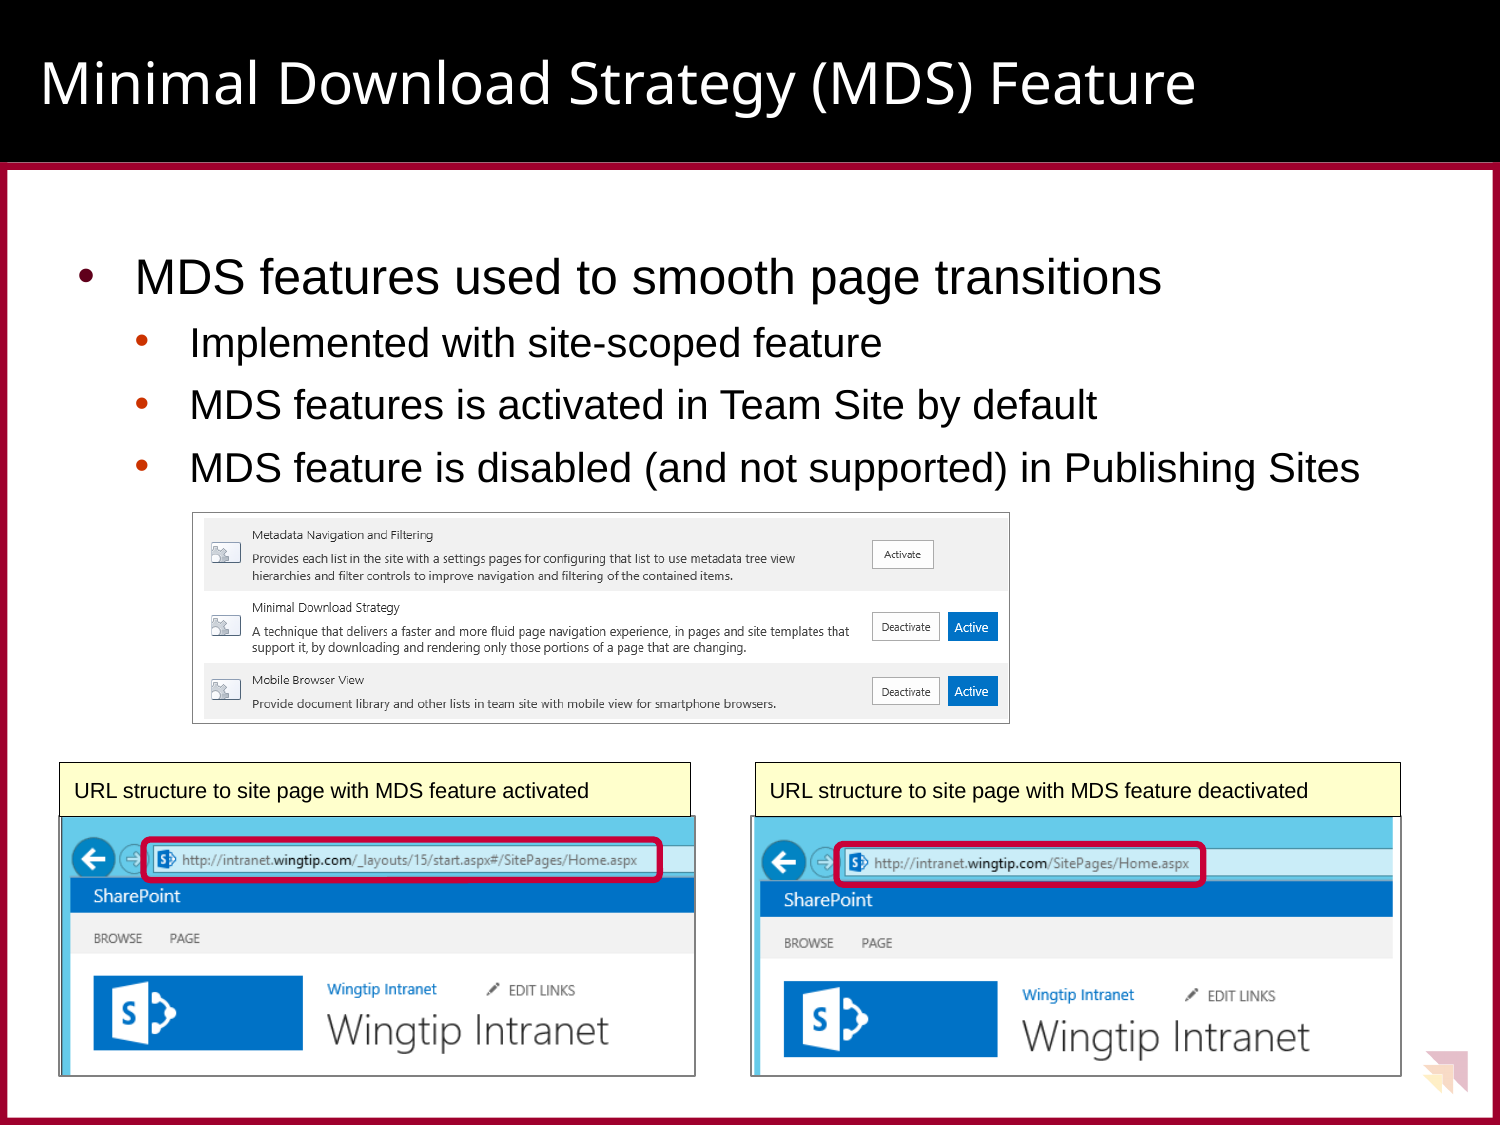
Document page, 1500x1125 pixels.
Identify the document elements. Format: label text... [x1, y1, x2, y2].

title Minimal Download Strategy (MDS) Feature [24, 12, 1438, 150]
picture [192, 512, 1010, 724]
list MDS features used to smooth page transitions Implemented with site-scoped feature MDS features is activated in Team Site by default MDS feature is disabled (and not supported) in Publishing Sites [62, 237, 1438, 1088]
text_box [59, 762, 1401, 1076]
